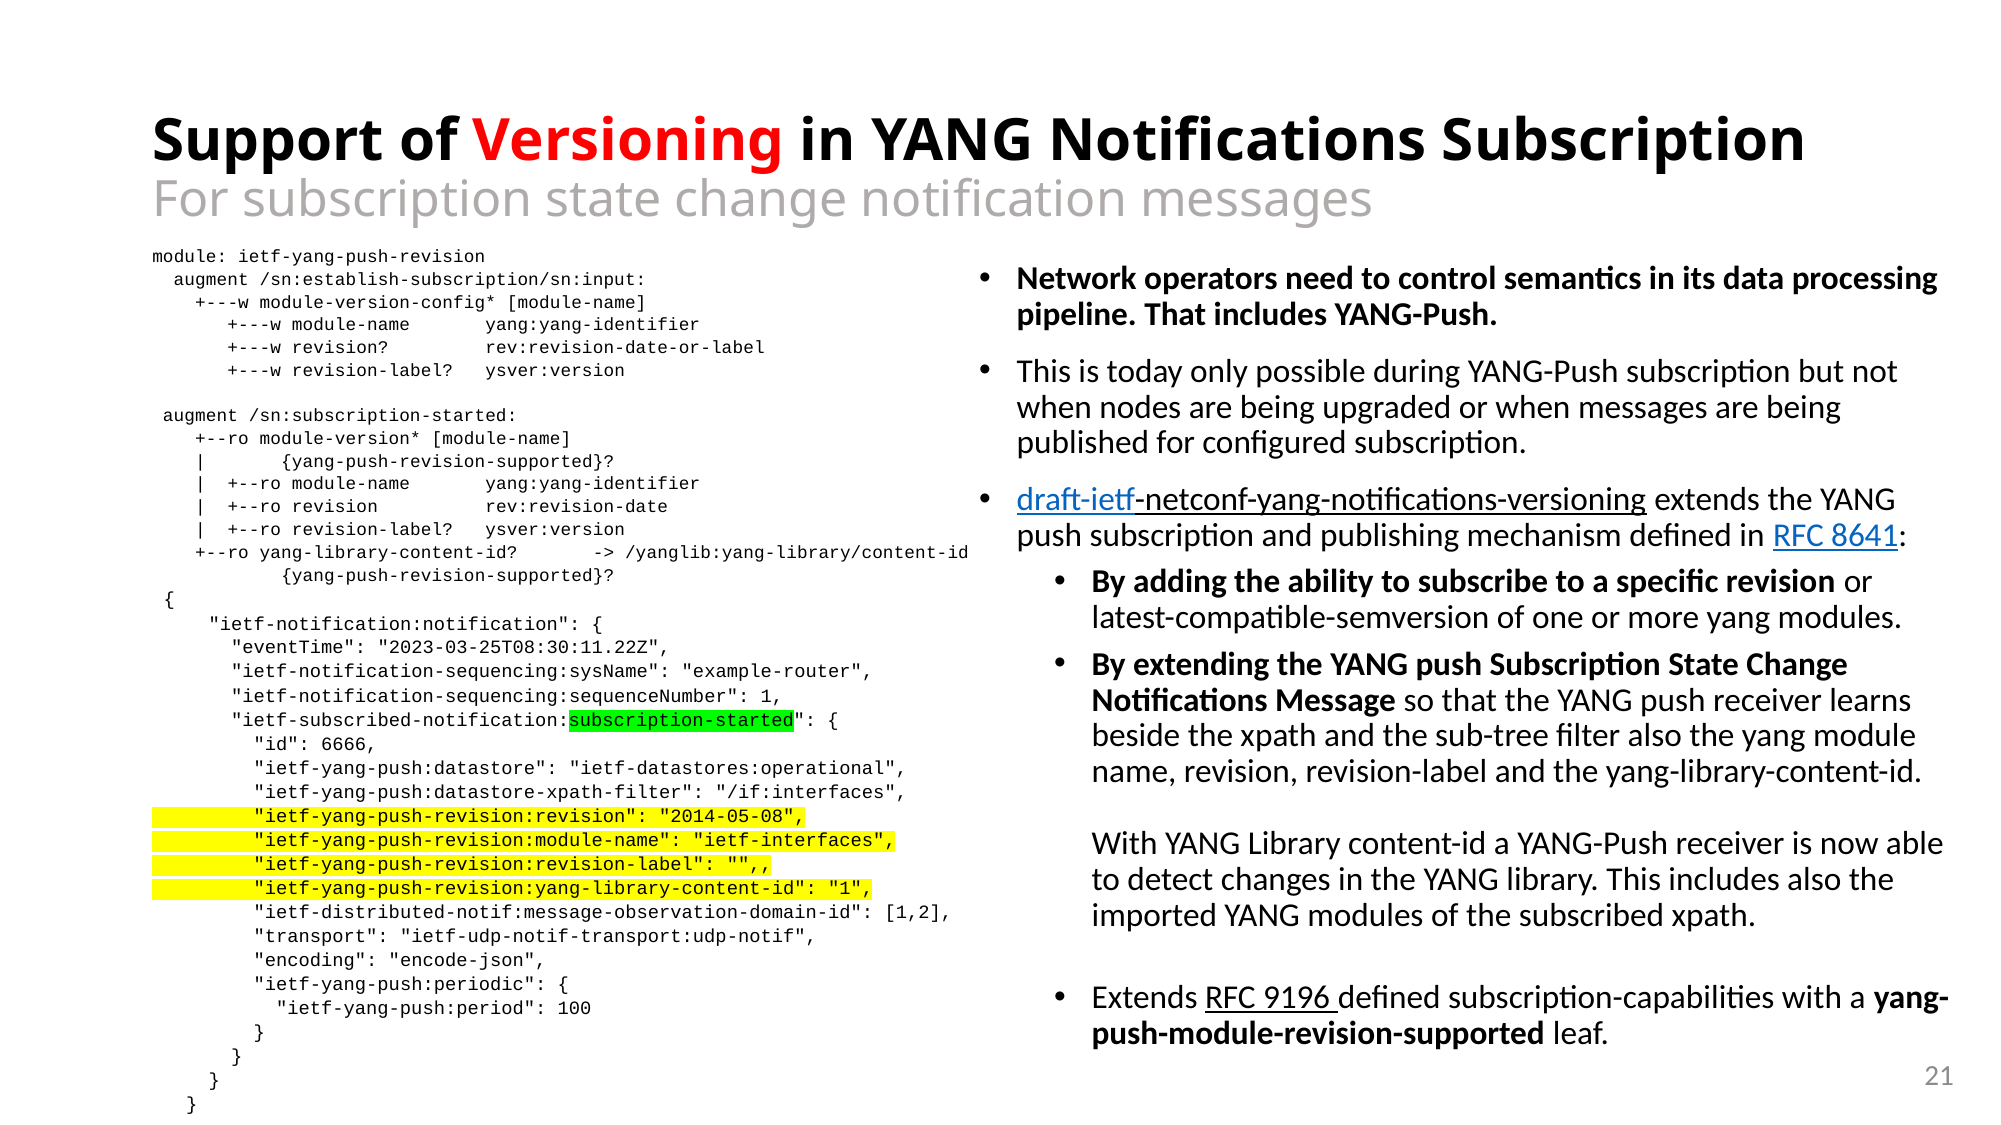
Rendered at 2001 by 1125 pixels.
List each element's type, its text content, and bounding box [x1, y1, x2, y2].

text_box { "ietf-notification:notification": { "eventTime": "2023-03-25T08:30:11.22Z", "ietf-notification-sequencing:sysName": "example-router", "ietf-notification-sequencing:sequenceNumber": 1, "ietf-subscribed-notification:subscription-started": { "id": 6666, "ietf-yang-push:datastore": "ietf-datastores:operational", "ietf-yang-push:datastore-xpath-filter": "/if:interfaces", "ietf-yang-push-revision:revision": "2014-05-08", "ietf-yang-push-revision:module-name": "ietf-interfaces", "ietf-yang-push-revision:revision-label": "",, "ietf-yang-push-revision:yang-library-content-id": "1", "ietf-distributed-notif:message-observation-domain-id": [1,2], "transport": "ietf-udp-notif-transport:udp-notif", "encoding": "encode-json", "ietf-yang-push:periodic": { "ietf-yang-push:period": 100 } } } } [137, 578, 1000, 1122]
slide_number 21 [1900, 1043, 1969, 1104]
title Support of Versioning in YANG Notifications Subscription For subscription state change notification messages [137, 59, 1863, 278]
text_box module: ietf-yang-push-revision augment /sn:establish-subscription/sn:input: +---w module-version-config* [module-name] +---w module-name yang:yang-identifier +---w revision? rev:revision-date-or-label +---w revision-label? ysver:version augment /sn:subscription-started: +--ro module-version* [module-name] | {yang-push-revision-supported}? | +--ro module-name yang:yang-identifier | +--ro revision rev:revision-date | +--ro revision-label? ysver:version +--ro yang-library-content-id? -> /yanglib:yang-library/content-id {yang-push-revision-supported}? [137, 278, 964, 578]
list Network operators need to control semantics in its data processing pipeline. That includes YANG-Push. This is today only possible during YANG-Push subscription but not when nodes are being upgraded or when messages are being published for configured subscription. draft-ietf-netconf-yang-notifications-versioning extends the YANG push subscription and publishing mechanism defined in RFC 8641: By adding the ability to subscribe to a specific revision or latest-compatible-semversion of one or more yang modules. By extending the YANG push Subscription State Change Notifications Message so that the YANG push receiver learns beside the xpath and the sub-tree filter also the yang module name, revision, revision-label and the yang-library-content-id. With YANG Library content-id a YANG-Push receiver is now able to detect changes in the YANG library. This includes also the imported YANG modules of the subscribed xpath. Extends RFC 9196 defined subscription-capabilities with a yang-push-module-revision-supported leaf. [964, 253, 1969, 1045]
